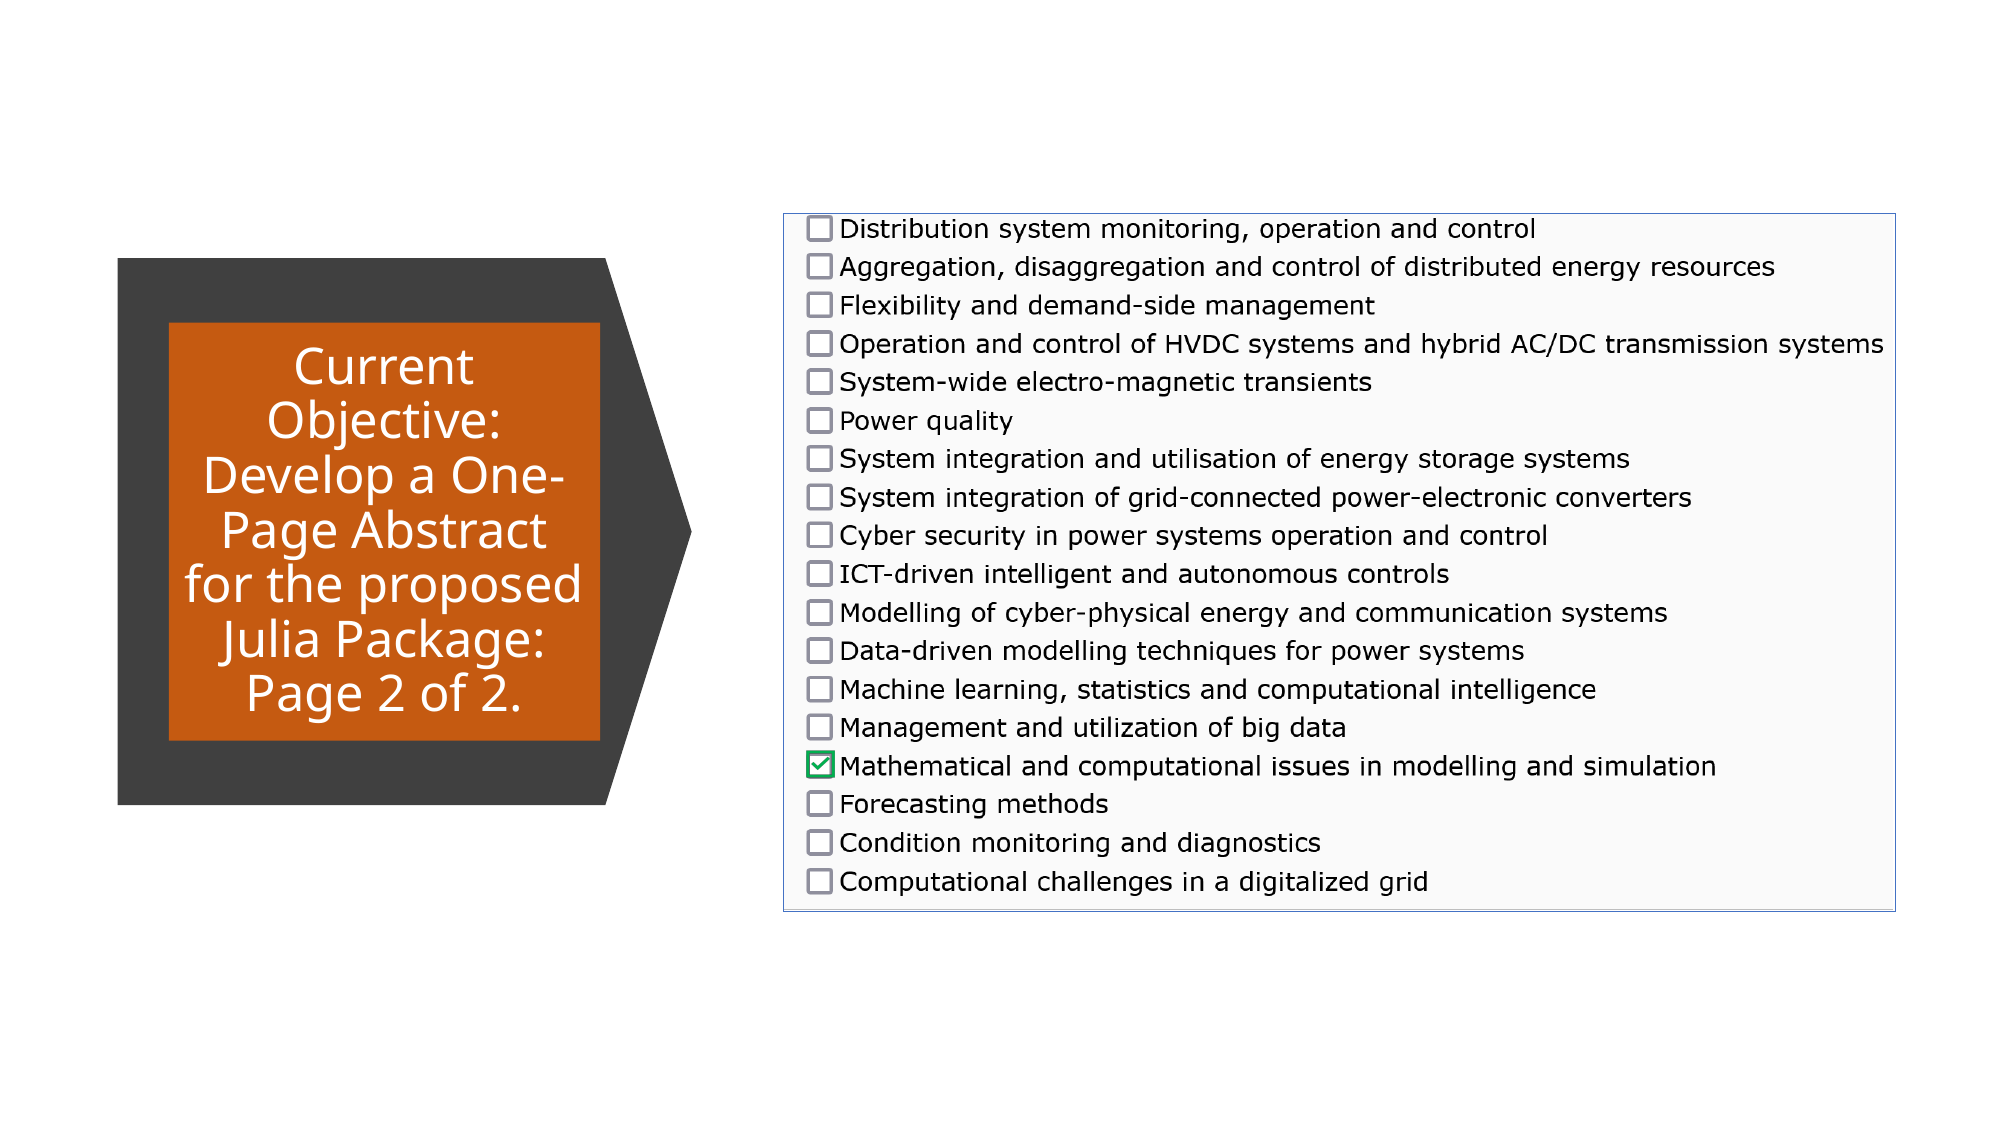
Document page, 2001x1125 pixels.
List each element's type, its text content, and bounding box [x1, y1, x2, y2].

picture [783, 213, 1896, 912]
text_box [116, 257, 693, 807]
title Current Objective: Develop a One-Page Abstract for the proposed Julia Package: Page 2 of 2. [168, 322, 601, 741]
